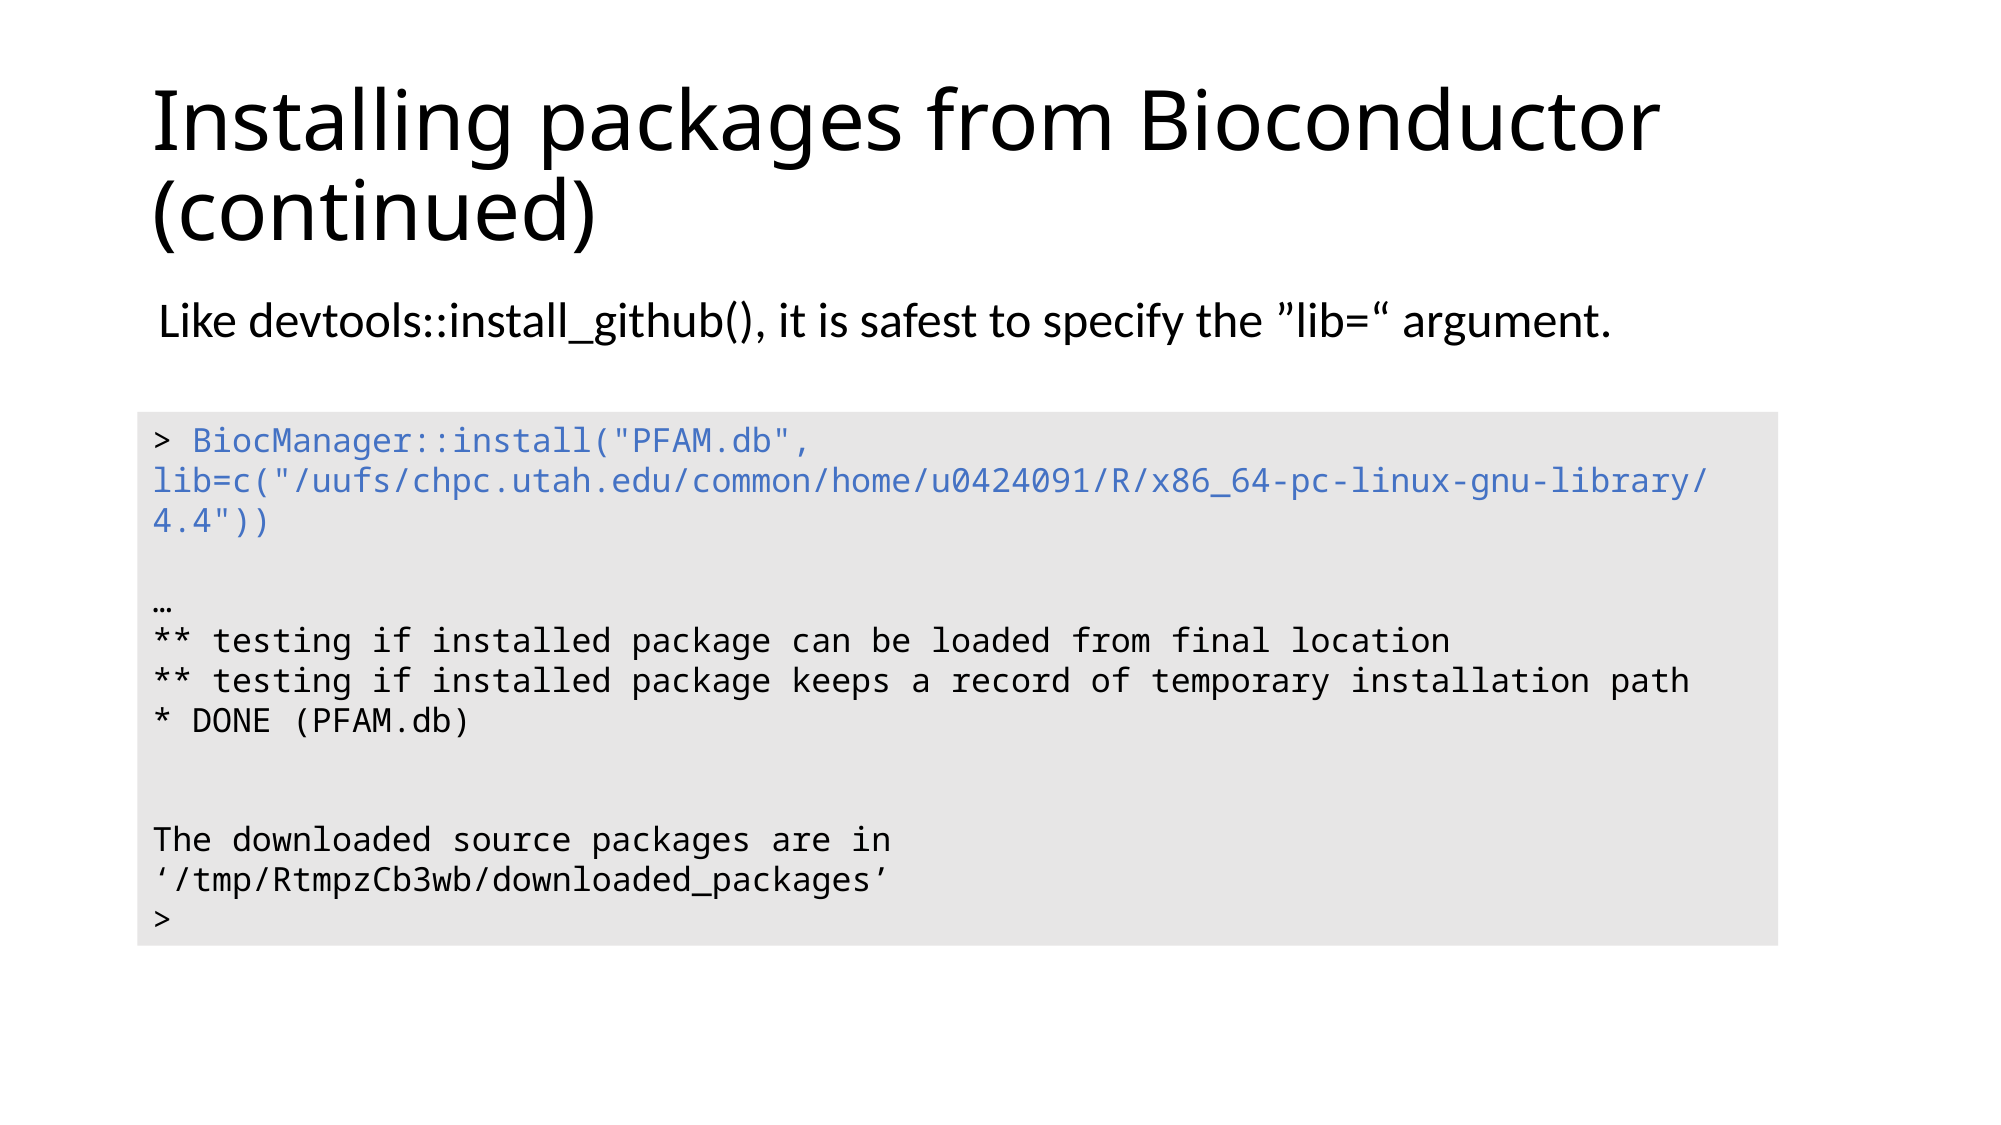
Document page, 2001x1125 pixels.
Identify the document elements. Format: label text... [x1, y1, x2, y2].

text_box > BiocManager::install("PFAM.db", lib=c("/uufs/chpc.utah.edu/common/home/u0424091/R/x86_64-pc-linux-gnu-library/4.4")) … ** testing if installed package can be loaded from final location ** testing if installed package keeps a record of temporary installation path * DONE (PFAM.db) The downloaded source packages are in ‘/tmp/RtmpzCb3wb/downloaded_packages’ > [137, 411, 1779, 946]
text_box Like devtools::install_github(), it is safest to specify the ”lib=“ argument. [143, 279, 1629, 355]
title Installing packages from Bioconductor (continued) [137, 59, 1863, 278]
